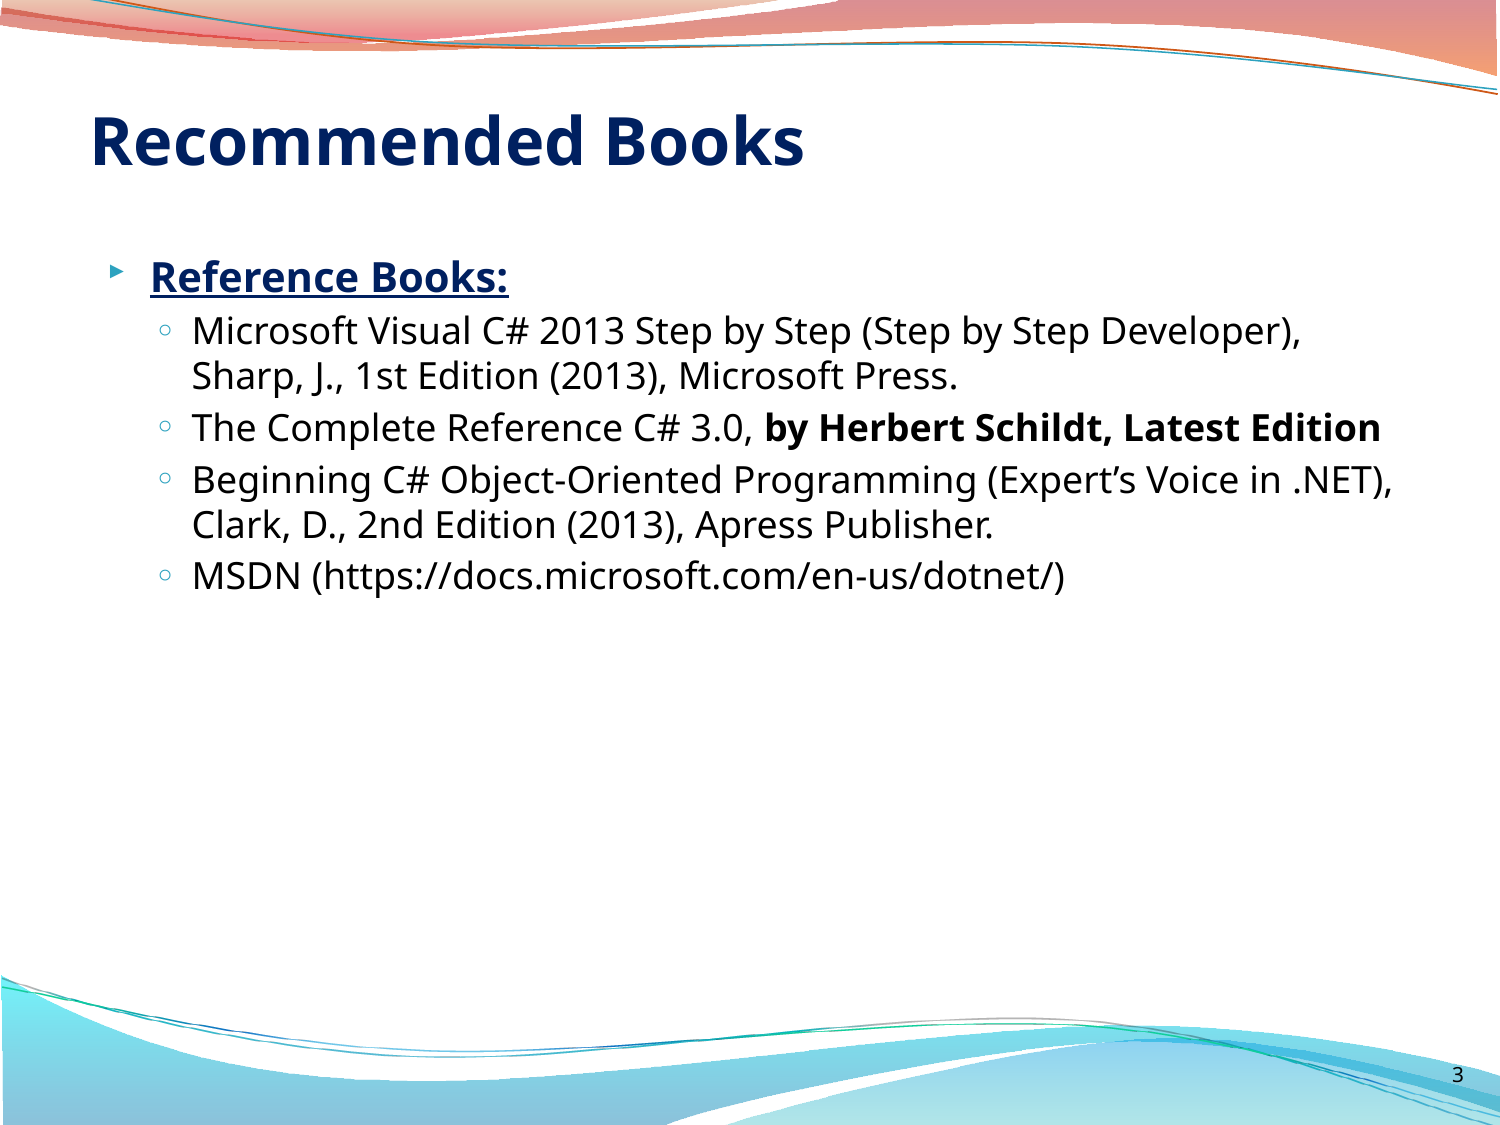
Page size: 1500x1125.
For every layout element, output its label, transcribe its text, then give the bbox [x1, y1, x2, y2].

slide_number 3 [1418, 1037, 1479, 1098]
picture [1, 977, 1500, 1125]
list Reference Books: Microsoft Visual C# 2013 Step by Step (Step by Step Developer), Sharp, J., 1st Edition (2013), Microsoft Press. The Complete Reference C# 3.0, by Herbert Schildt, Latest Edition Beginning C# Object-Oriented Programming (Expert’s Voice in .NET), Clark, D., 2nd Edition (2013), Apress Publisher. MSDN (https://docs.microsoft.com/en-us/dotnet/) [75, 243, 1425, 986]
title Recommended Books [75, 45, 1425, 233]
